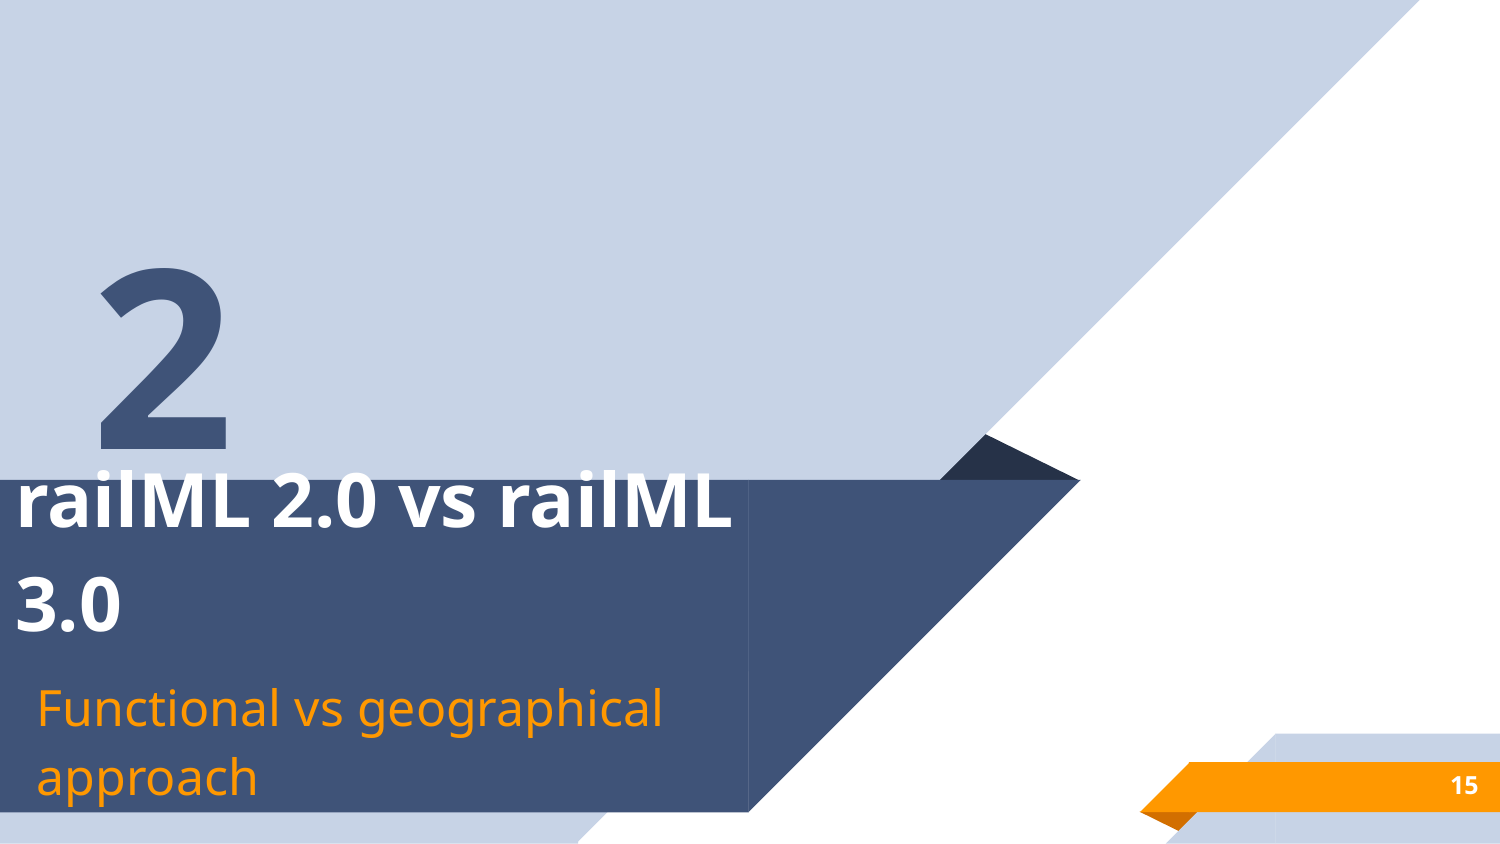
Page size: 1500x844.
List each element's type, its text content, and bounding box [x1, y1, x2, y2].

text_box 2 [76, 0, 434, 515]
slide_number ‹#› [1249, 760, 1494, 813]
title railML 2.0 vs railML 3.0 [0, 470, 757, 662]
subtitle Functional vs geographical approach [21, 652, 788, 781]
